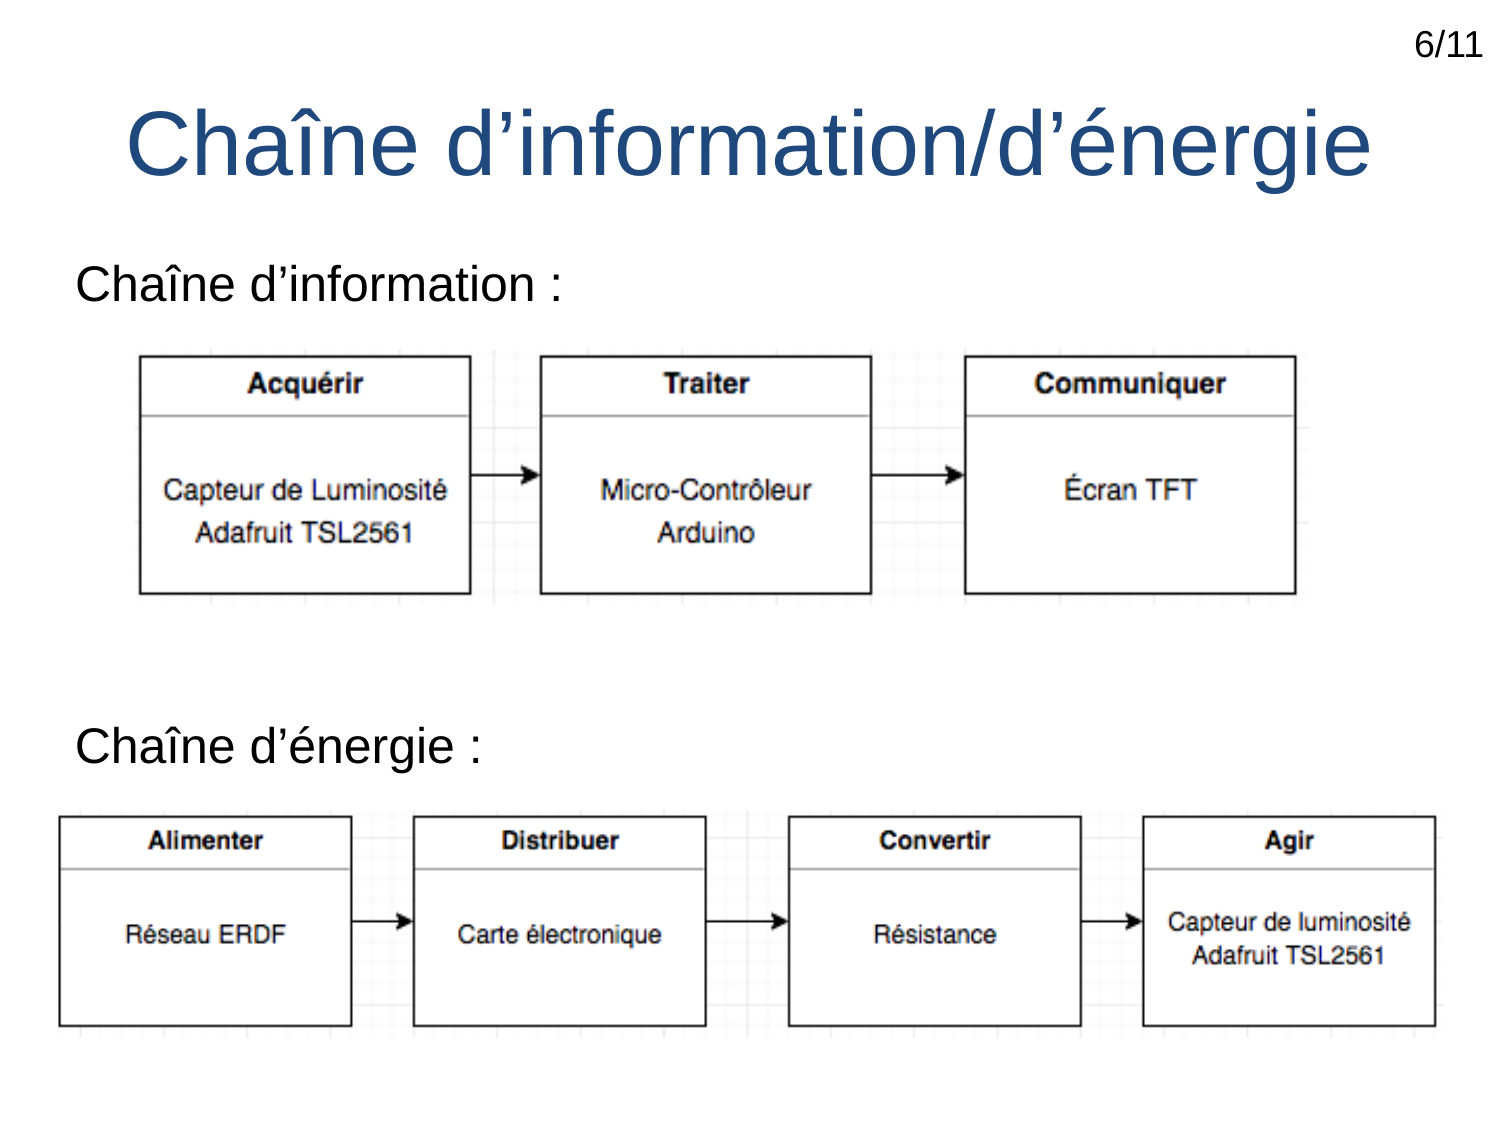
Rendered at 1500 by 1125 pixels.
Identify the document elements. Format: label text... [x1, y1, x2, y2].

picture [57, 810, 1443, 1038]
text_box 6/11 [1399, 12, 1500, 73]
picture [135, 349, 1309, 605]
text_box Chaîne d’énergie : [59, 706, 498, 782]
title Chaîne d’information/d’énergie [75, 45, 1425, 233]
text_box Chaîne d’information : [60, 244, 579, 319]
